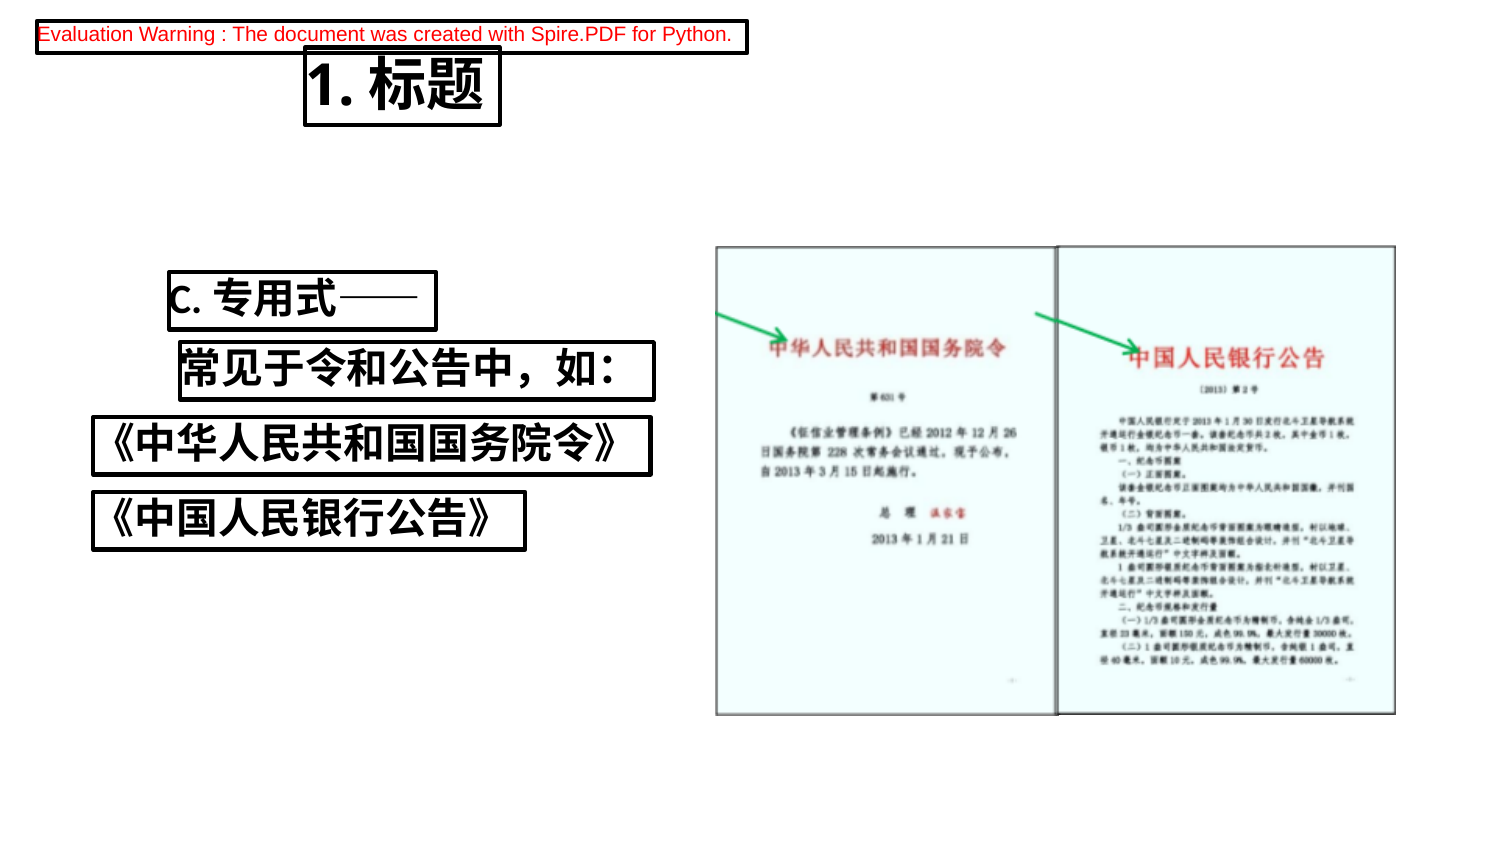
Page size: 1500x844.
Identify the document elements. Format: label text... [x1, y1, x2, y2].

text_box 《中华人民共和国国务院令》 [91, 415, 653, 477]
text_box Evaluation Warning : The document was created with Spire.PDF for Python. [35, 19, 749, 55]
text_box 1.标题 [303, 55, 502, 127]
text_box C.专用式—— [167, 270, 438, 332]
text_box 常见于令和公告中，如： [178, 340, 656, 402]
picture [714, 244, 1397, 718]
text_box 《中国人民银行公告》 [91, 490, 527, 552]
